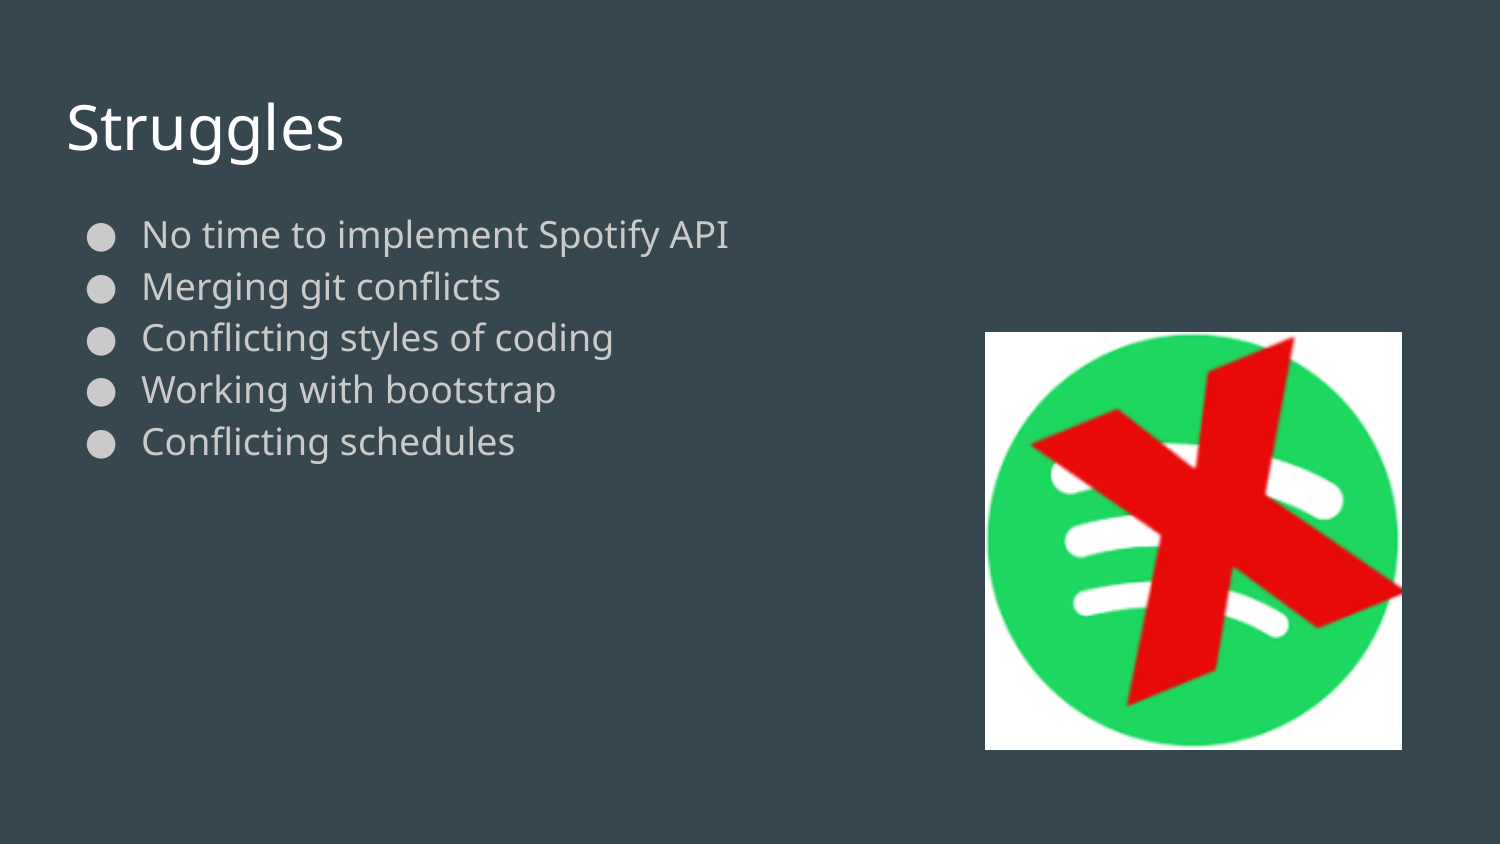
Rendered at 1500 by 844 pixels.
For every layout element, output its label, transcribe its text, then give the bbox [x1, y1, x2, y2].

picture [984, 332, 1402, 750]
list No time to implement Spotify API Merging git conflicts Conflicting styles of coding Working with bootstrap Conflicting schedules [51, 189, 1449, 750]
title Struggles [51, 72, 1449, 167]
